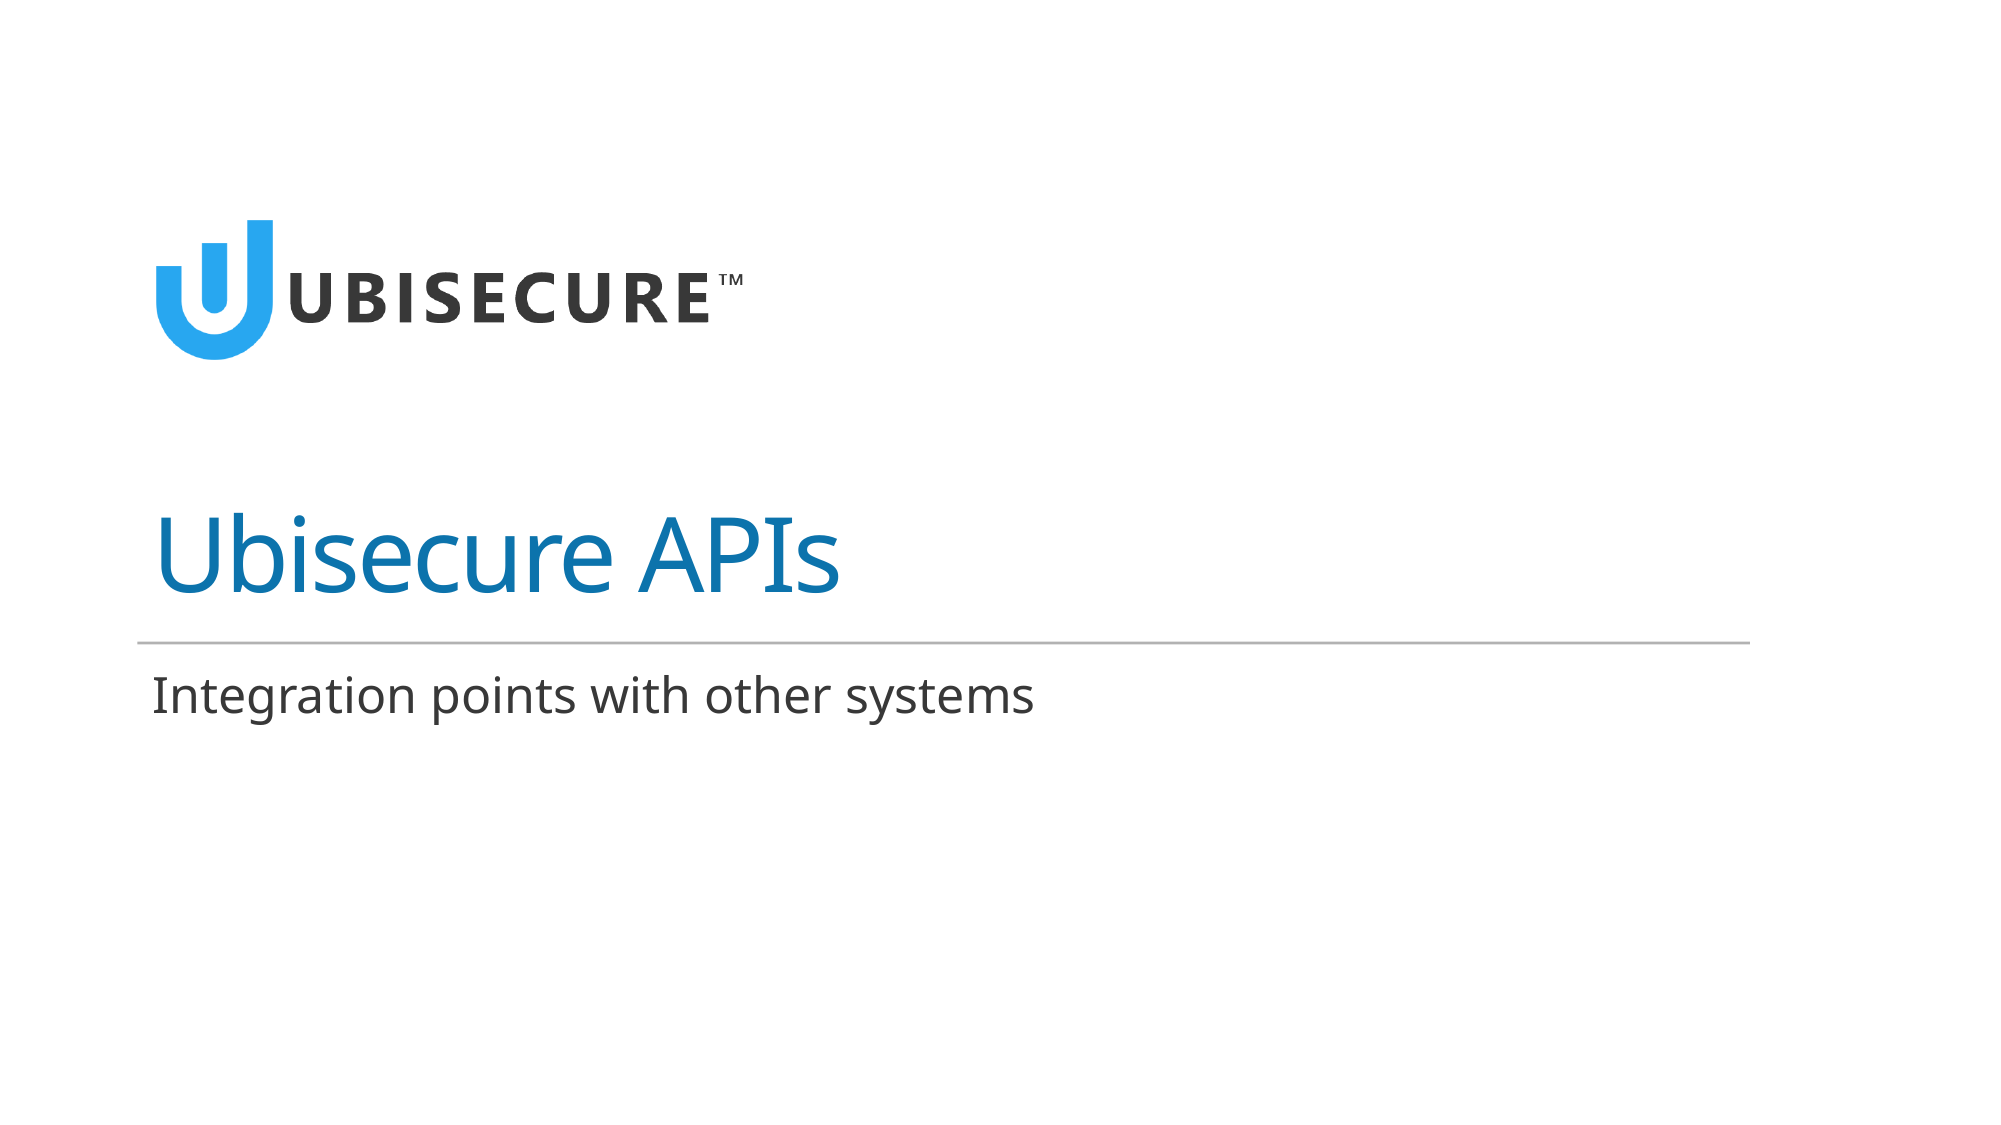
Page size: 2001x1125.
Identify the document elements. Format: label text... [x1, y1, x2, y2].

title Ubisecure APIs [137, 258, 1750, 623]
subtitle Integration points with other systems [137, 663, 1750, 921]
picture [137, 148, 825, 258]
